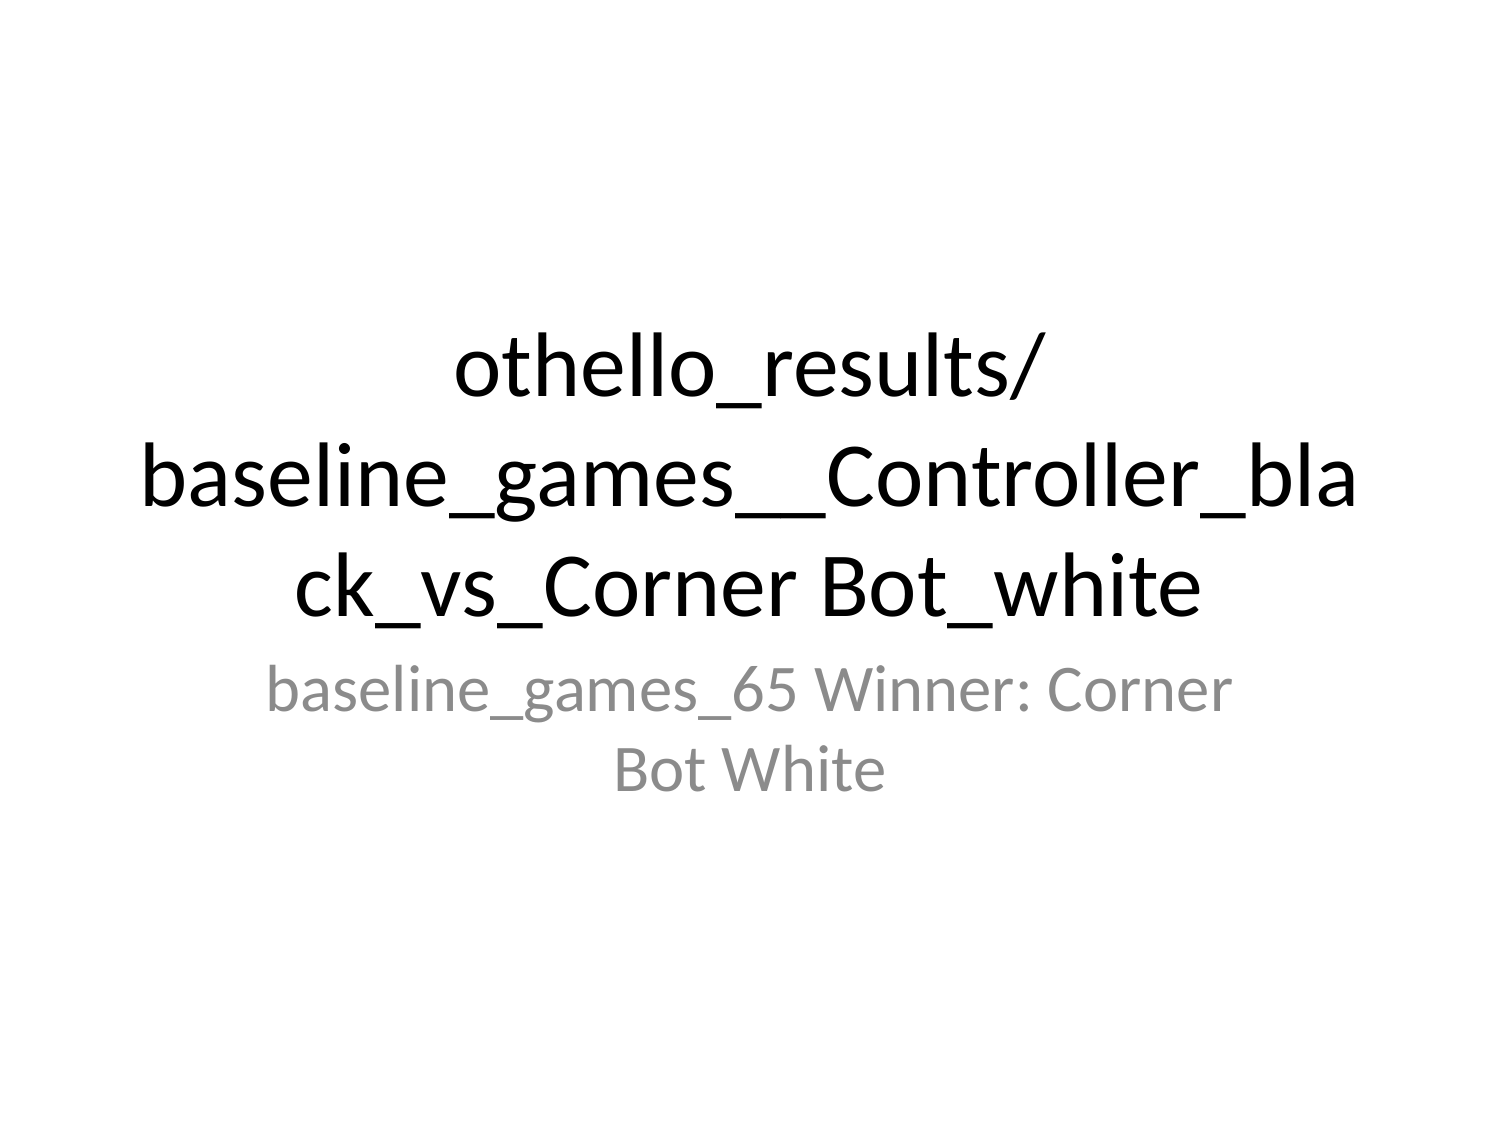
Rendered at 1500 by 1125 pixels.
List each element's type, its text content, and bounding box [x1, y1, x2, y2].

title othello_results/baseline_games__Controller_black_vs_Corner Bot_white [112, 349, 1388, 591]
subtitle baseline_games_65 Winner: Corner Bot White [225, 637, 1275, 925]
